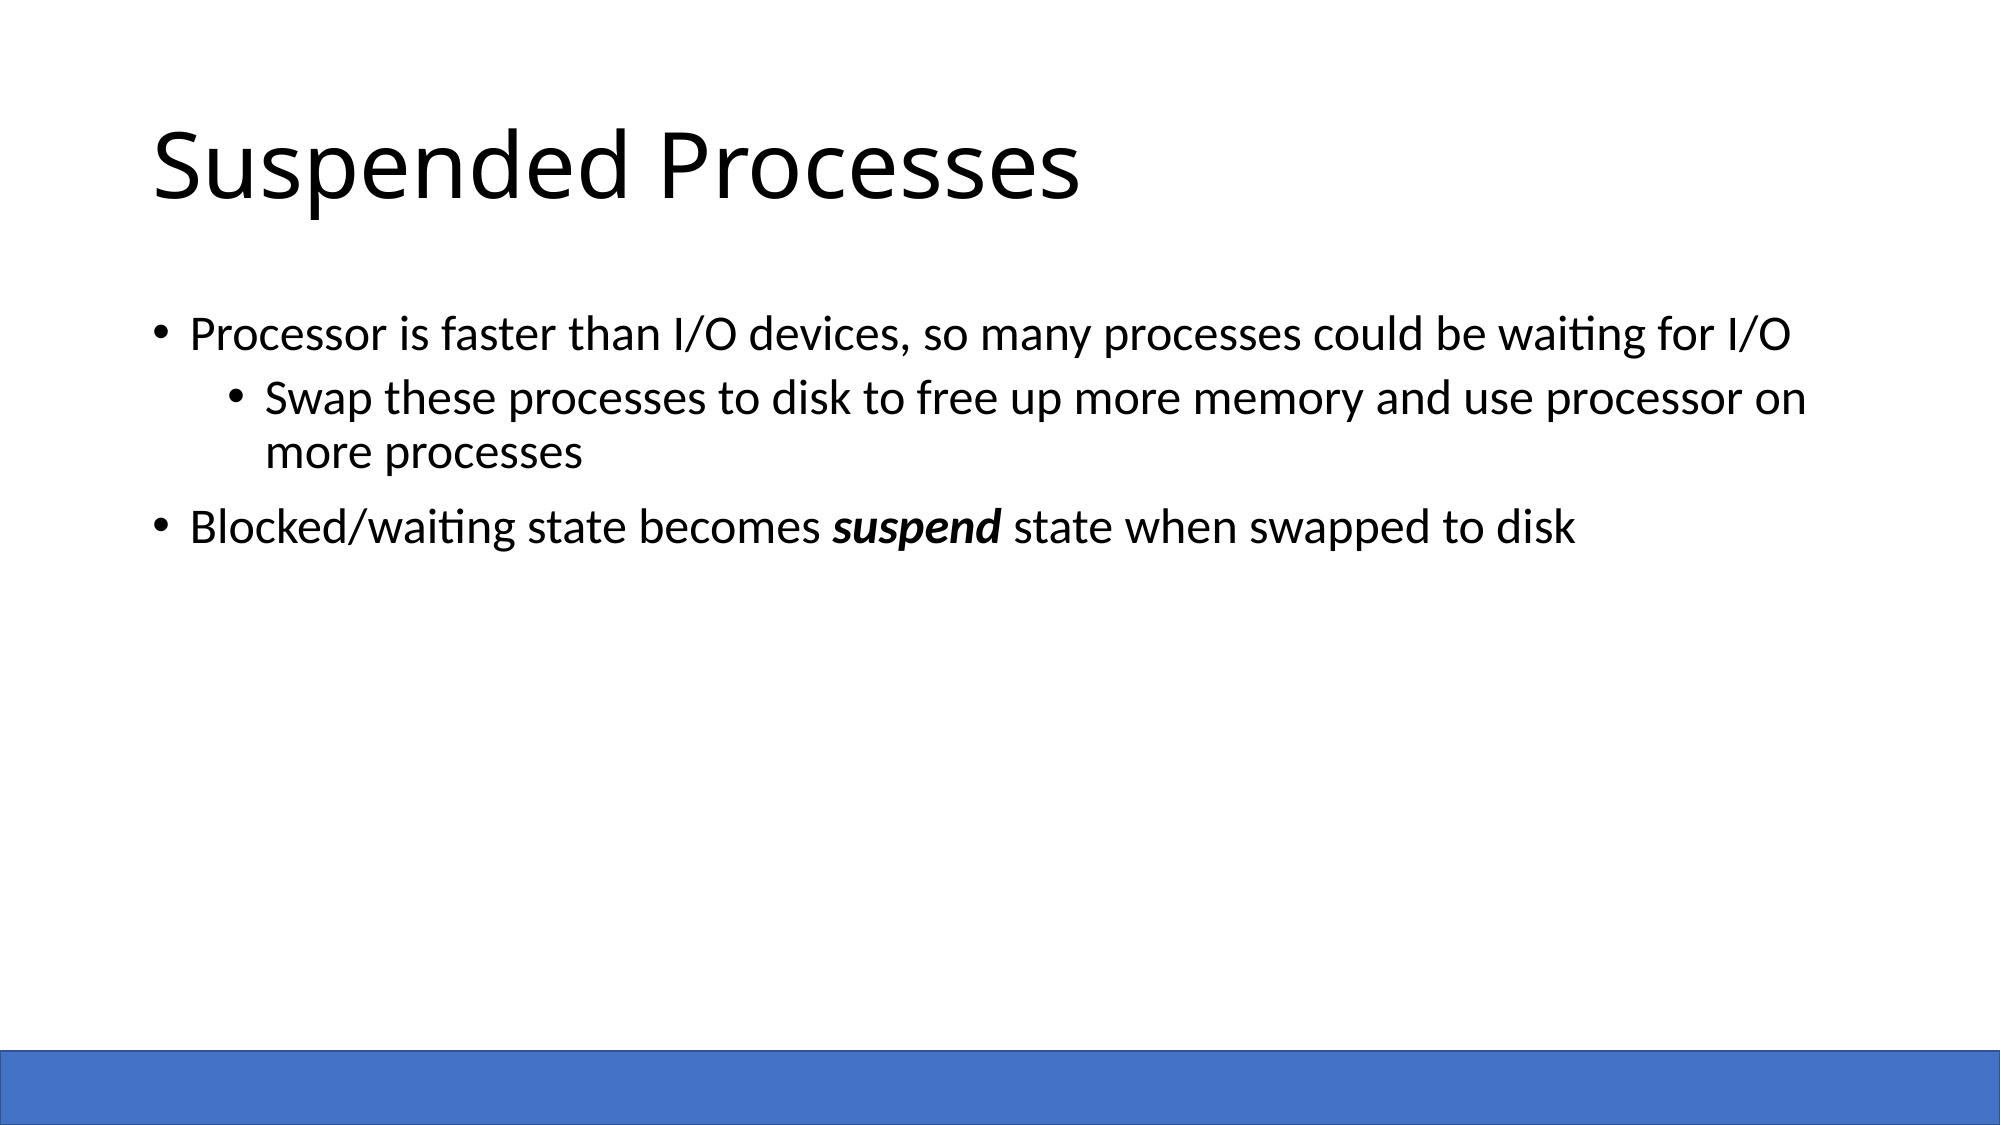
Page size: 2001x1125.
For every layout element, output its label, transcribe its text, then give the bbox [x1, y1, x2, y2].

list Processor is faster than I/O devices, so many processes could be waiting for I/O Swap these processes to disk to free up more memory and use processor on more processes Blocked/waiting state becomes suspend state when swapped to disk [137, 299, 1863, 1014]
title Suspended Processes [137, 59, 1863, 278]
text_box [0, 1050, 2000, 1125]
